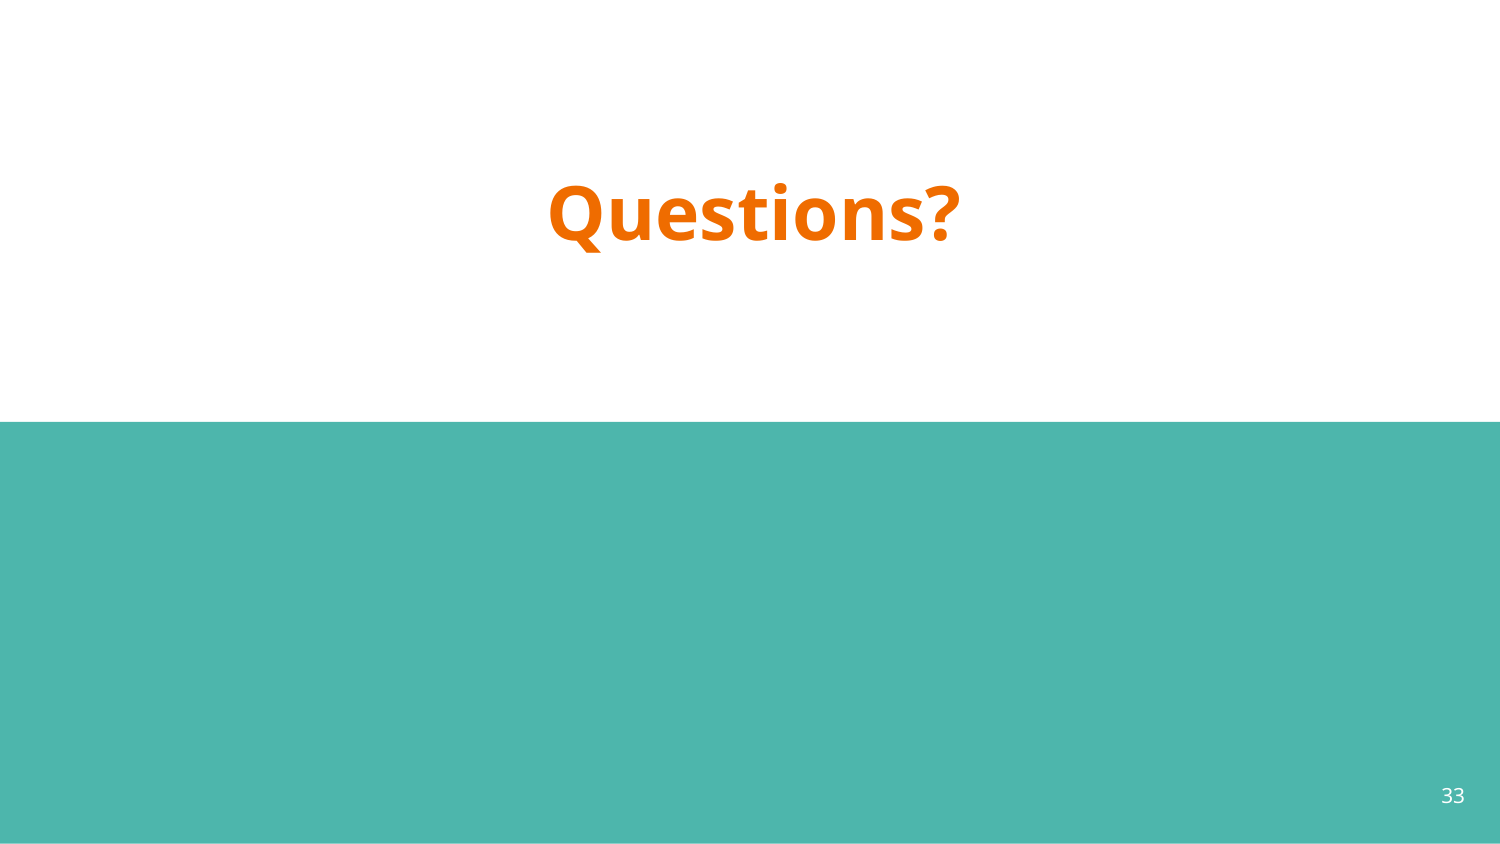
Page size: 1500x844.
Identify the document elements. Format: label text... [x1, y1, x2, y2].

title Questions? [51, 133, 1458, 289]
slide_number 33 [1389, 764, 1480, 830]
